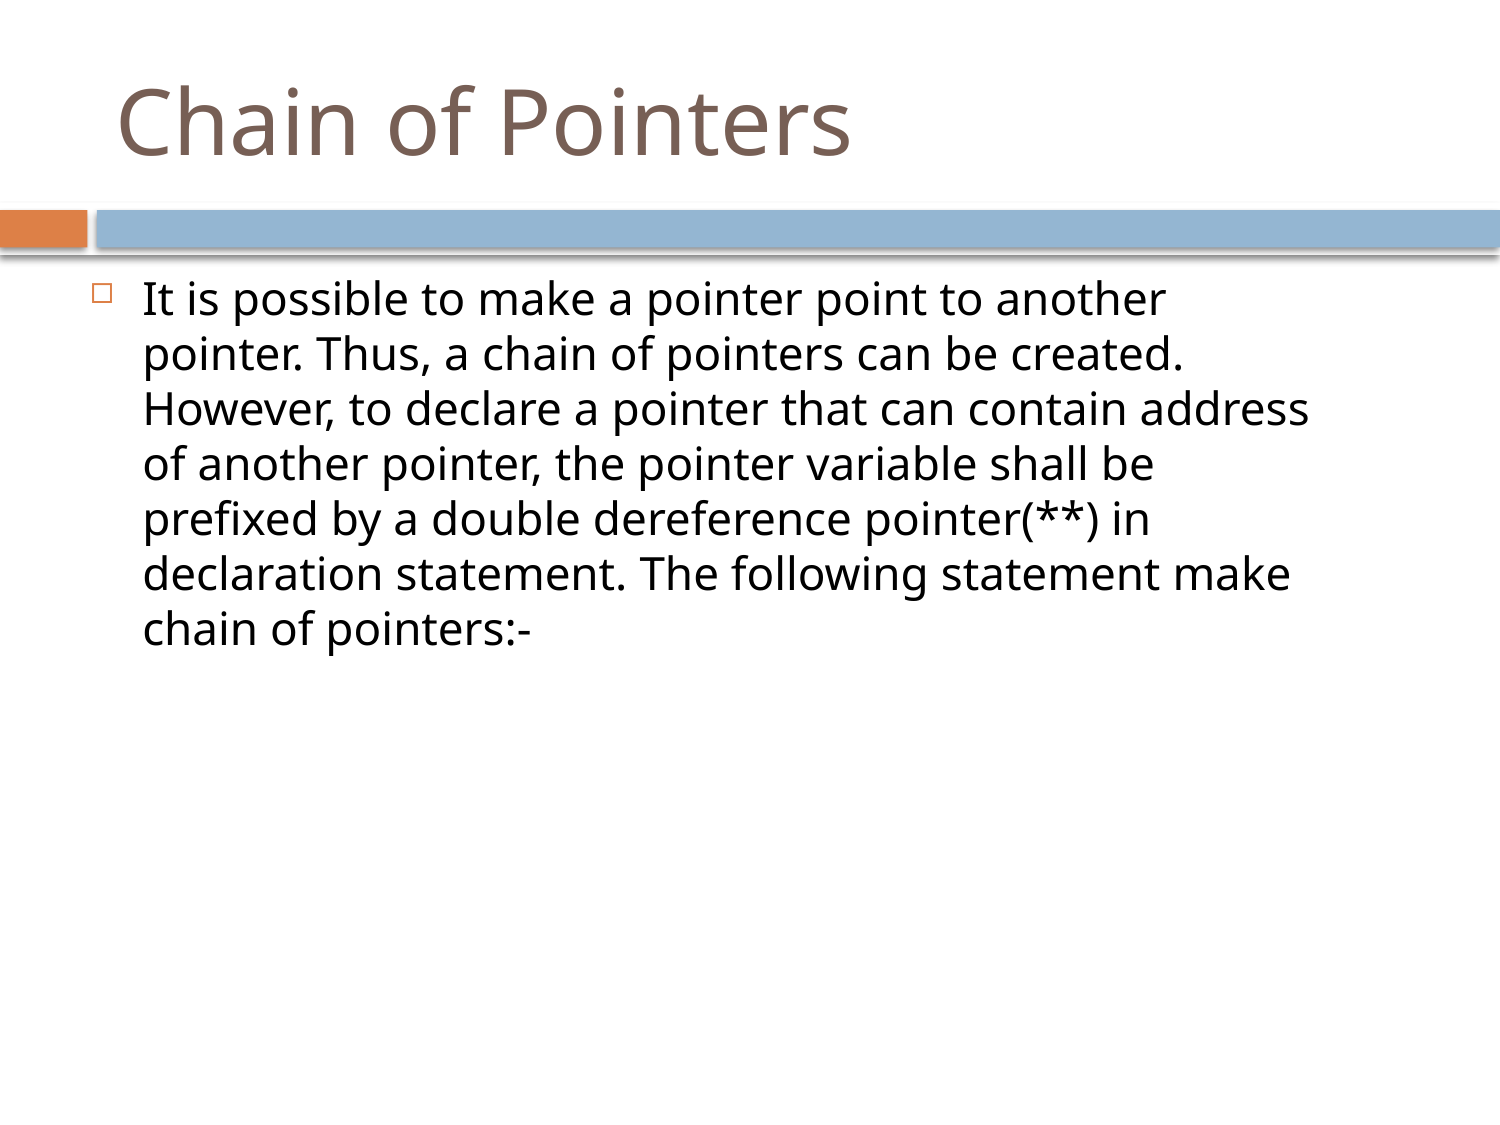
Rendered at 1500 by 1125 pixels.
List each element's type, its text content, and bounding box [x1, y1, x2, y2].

list It is possible to make a pointer point to another pointer. Thus, a chain of pointers can be created. However, to declare a pointer that can contain address of another pointer, the pointer variable shall be prefixed by a double dereference pointer(**) in declaration statement. The following statement make chain of pointers:- [75, 262, 1350, 688]
title Chain of Pointers [100, 37, 1438, 200]
